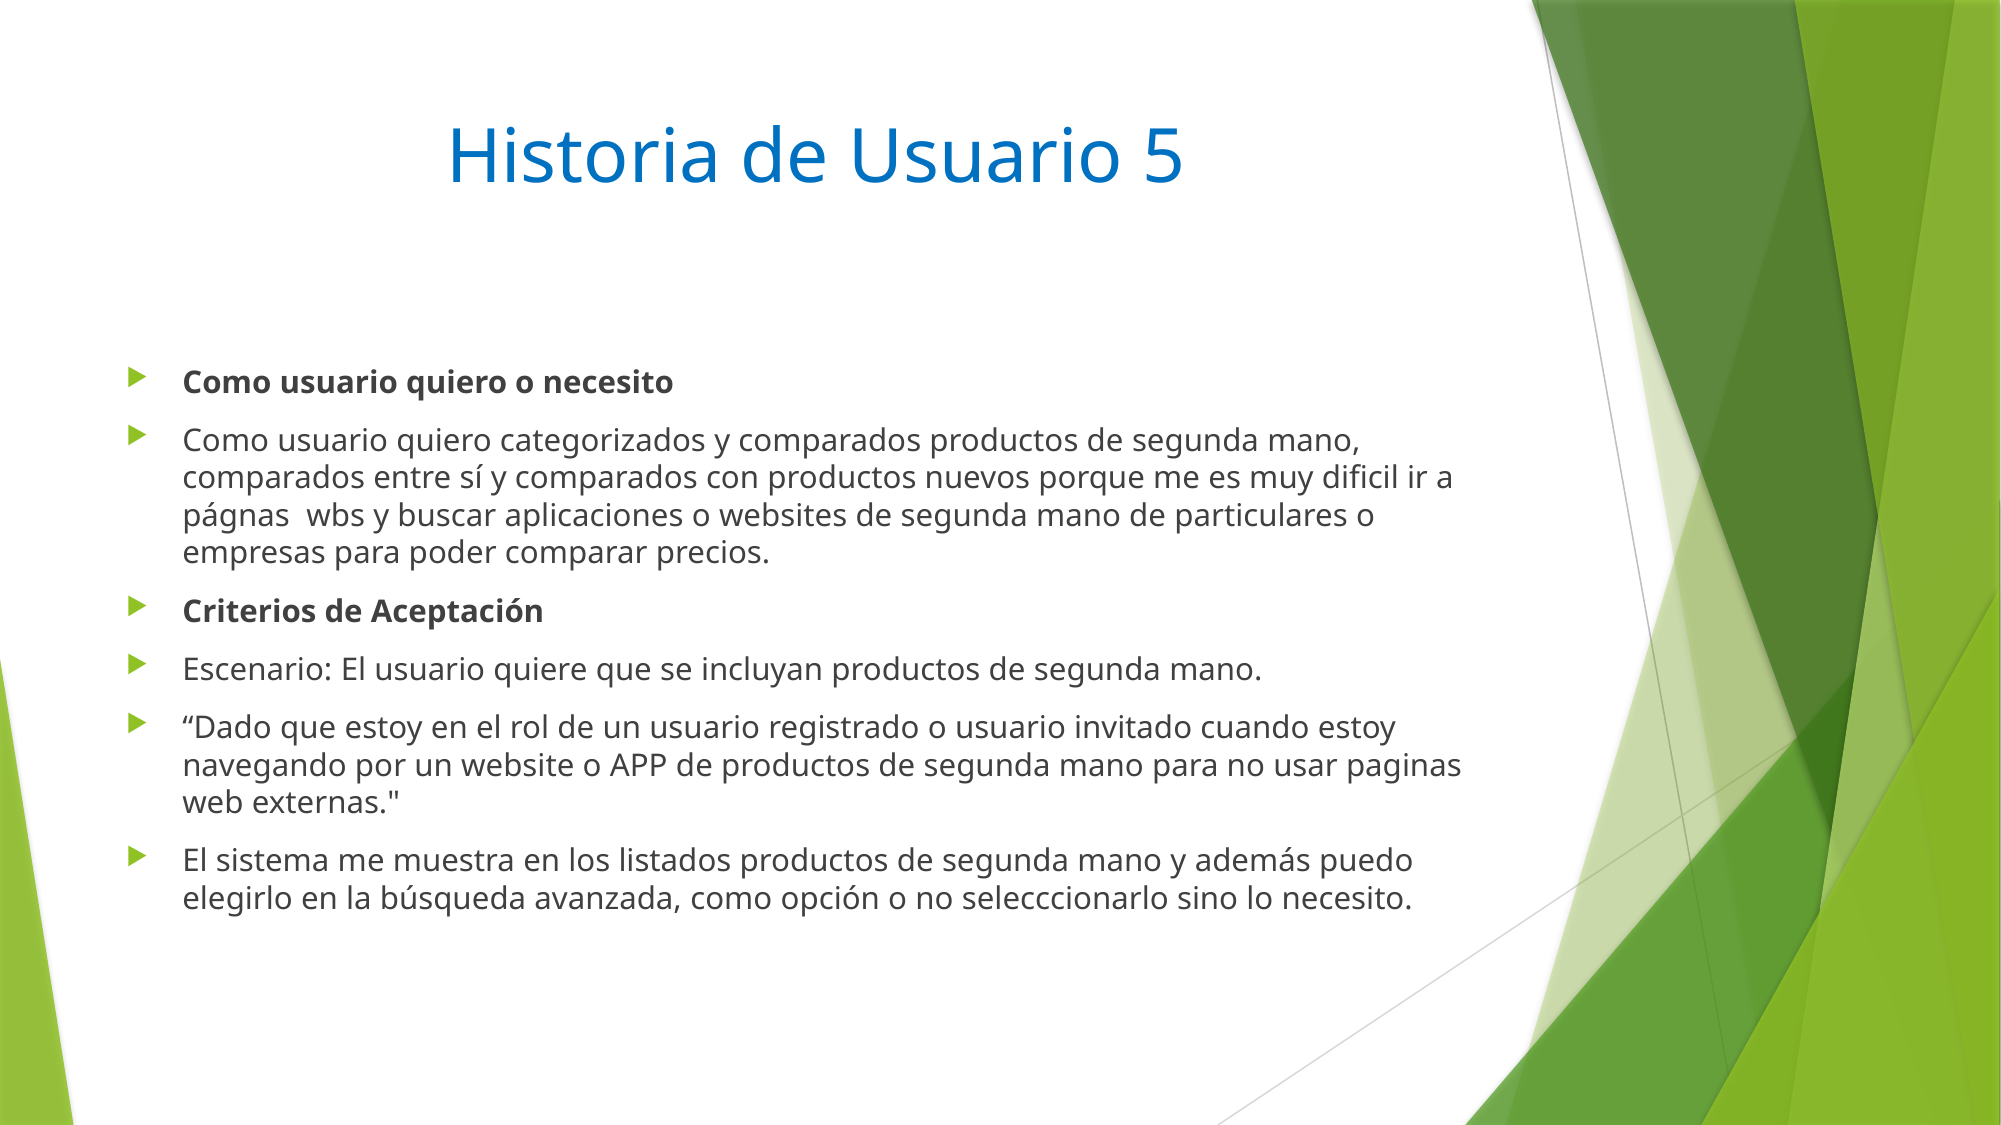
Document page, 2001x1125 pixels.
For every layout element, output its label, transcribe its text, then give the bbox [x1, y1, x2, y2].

title Historia de Usuario 5 [111, 99, 1522, 317]
list Como usuario quiero o necesito Como usuario quiero categorizados y comparados productos de segunda mano, comparados entre sí y comparados con productos nuevos porque me es muy dificil ir a págnas wbs y buscar aplicaciones o websites de segunda mano de particulares o empresas para poder comparar precios. Criterios de Aceptación Escenario: El usuario quiere que se incluyan productos de segunda mano. “Dado que estoy en el rol de un usuario registrado o usuario invitado cuando estoy navegando por un website o APP de productos de segunda mano para no usar paginas web externas." El sistema me muestra en los listados productos de segunda mano y además puedo elegirlo en la búsqueda avanzada, como opción o no selecccionarlo sino lo necesito. [111, 354, 1522, 992]
